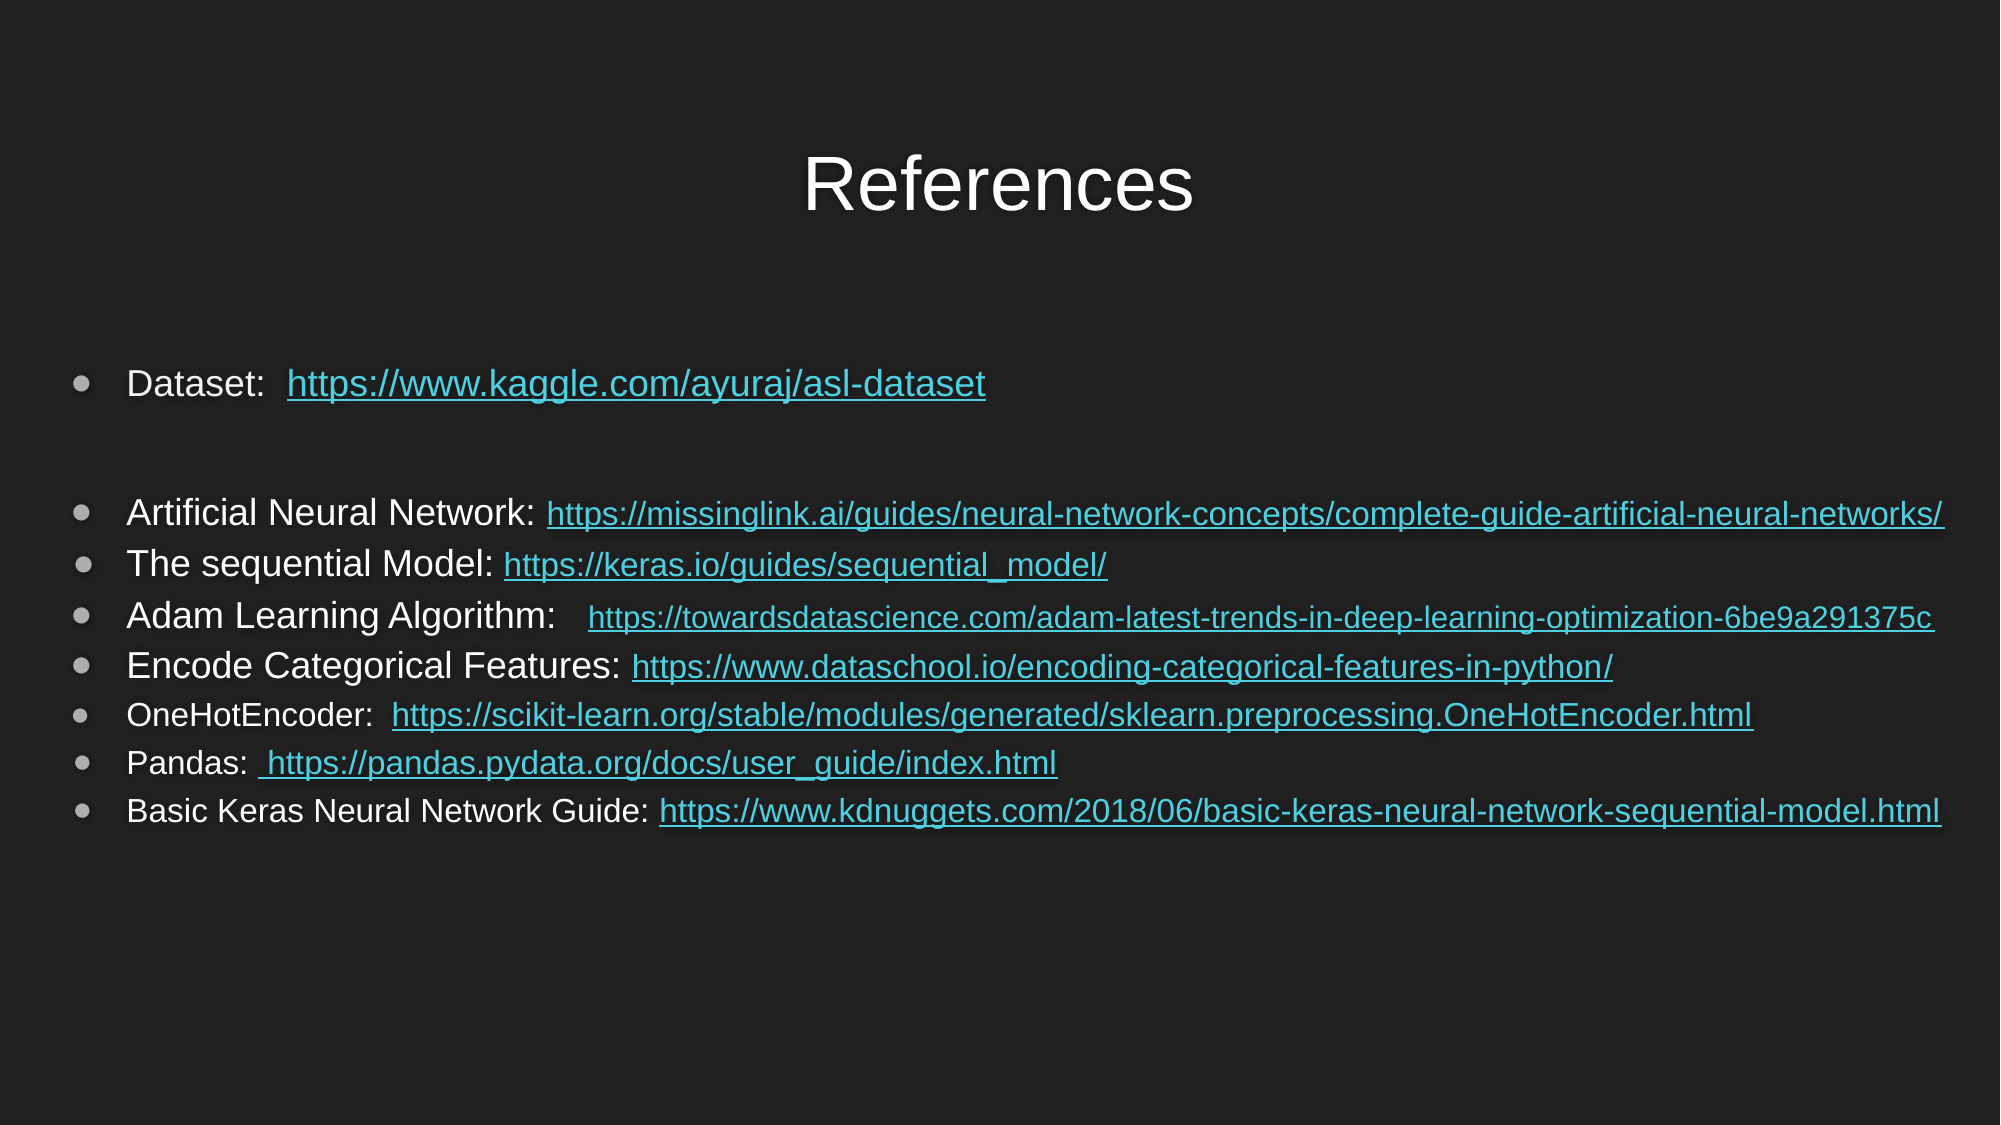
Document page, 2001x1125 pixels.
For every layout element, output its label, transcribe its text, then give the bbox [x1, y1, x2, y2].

list Dataset: https://www.kaggle.com/ayuraj/asl-dataset Artificial Neural Network: https://missinglink.ai/guides/neural-network-concepts/complete-guide-artificial-neural-networks/ The sequential Model: https://keras.io/guides/sequential_model/ Adam Learning Algorithm: https://towardsdatascience.com/adam-latest-trends-in-deep-learning-optimization-6be9a291375c Encode Categorical Features: https://www.dataschool.io/encoding-categorical-features-in-python/ OneHotEncoder: https://scikit-learn.org/stable/modules/generated/sklearn.preprocessing.OneHotEncoder.html Pandas: https://pandas.pydata.org/docs/user_guide/index.html Basic Keras Neural Network Guide: https://www.kdnuggets.com/2018/06/basic-keras-neural-network-sequential-model.html [36, 287, 1973, 1125]
title References [149, 99, 1849, 260]
